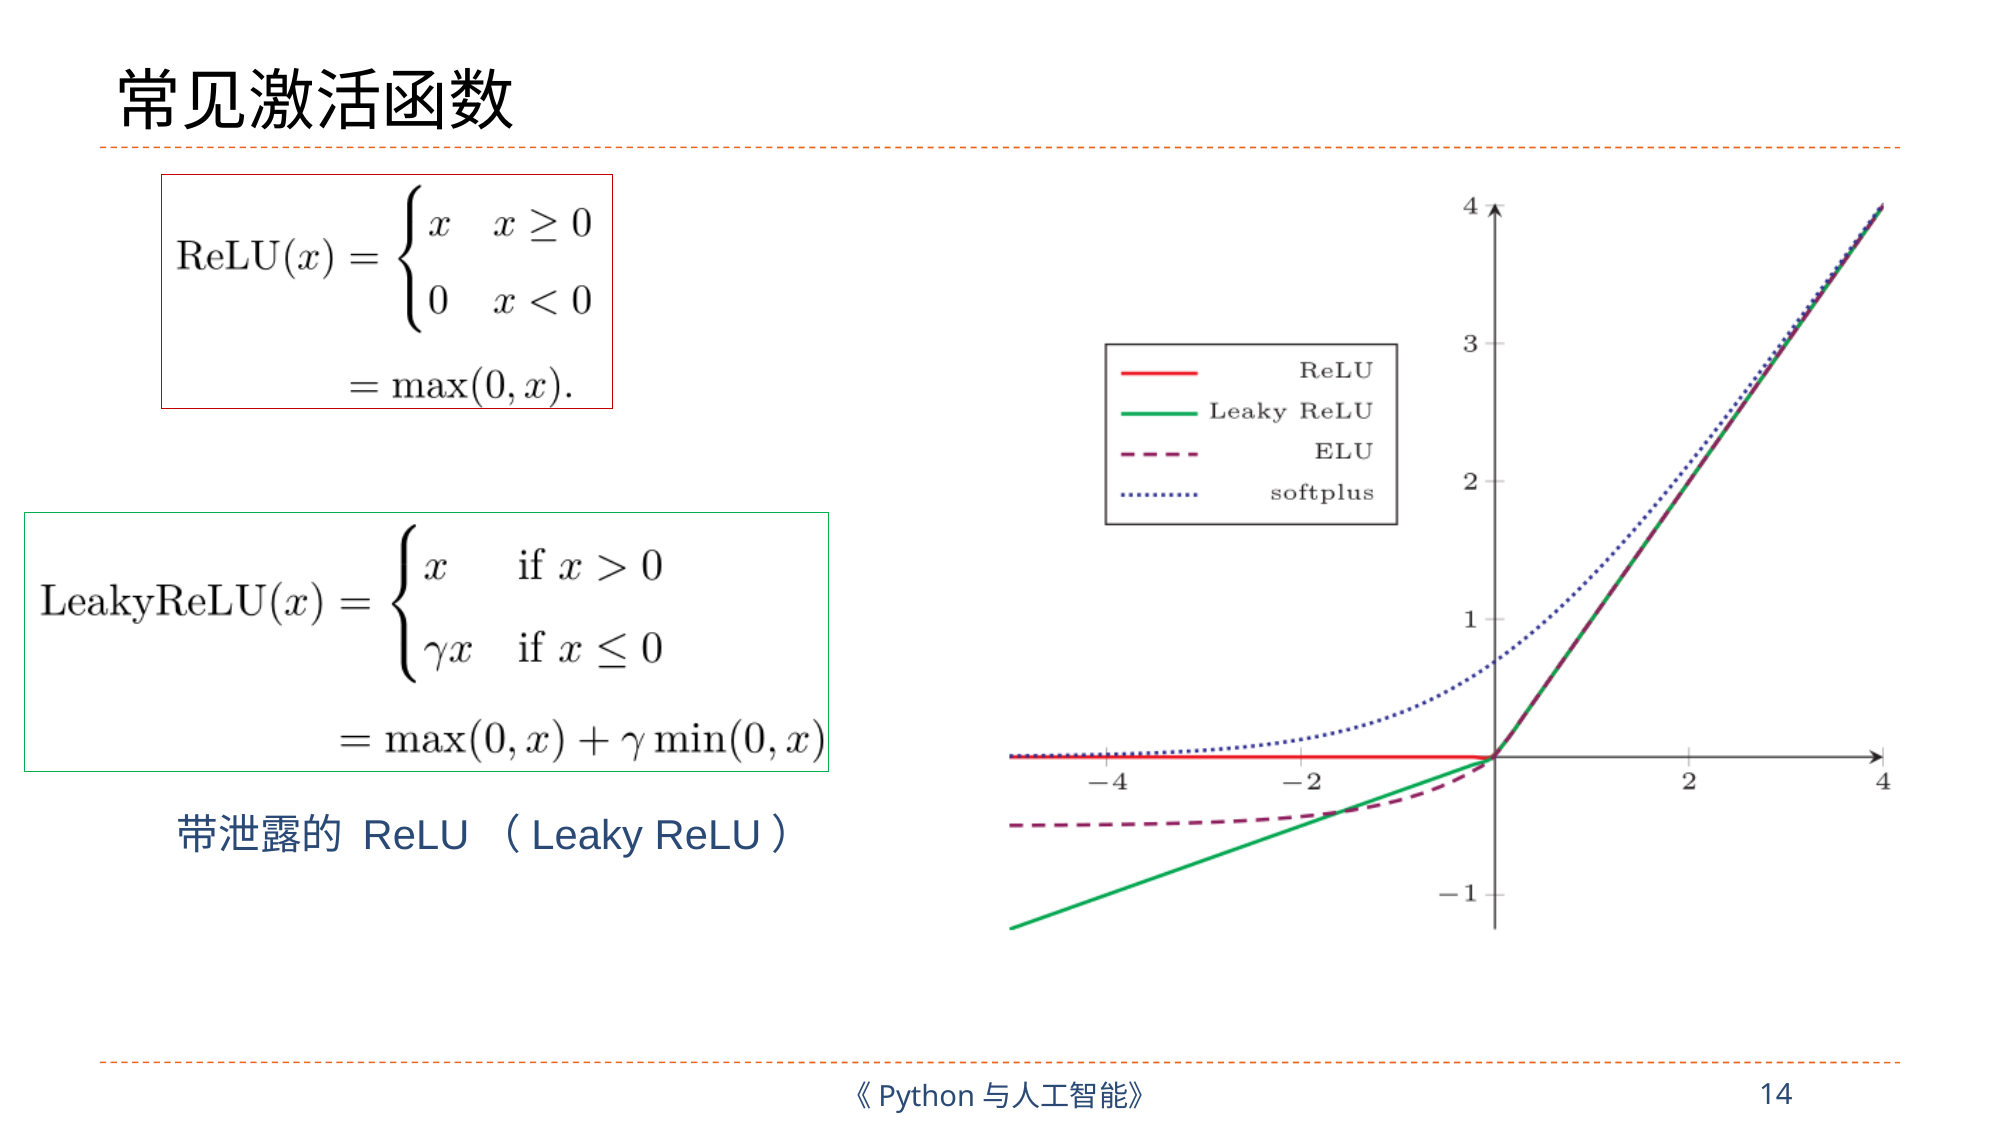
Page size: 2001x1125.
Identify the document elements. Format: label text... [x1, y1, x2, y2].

picture [161, 174, 614, 409]
text_box 带泄露的 ReLU（Leaky ReLU） [161, 800, 829, 865]
title 常见激活函数 [99, 24, 1900, 146]
picture [24, 512, 829, 772]
picture [981, 189, 1925, 936]
